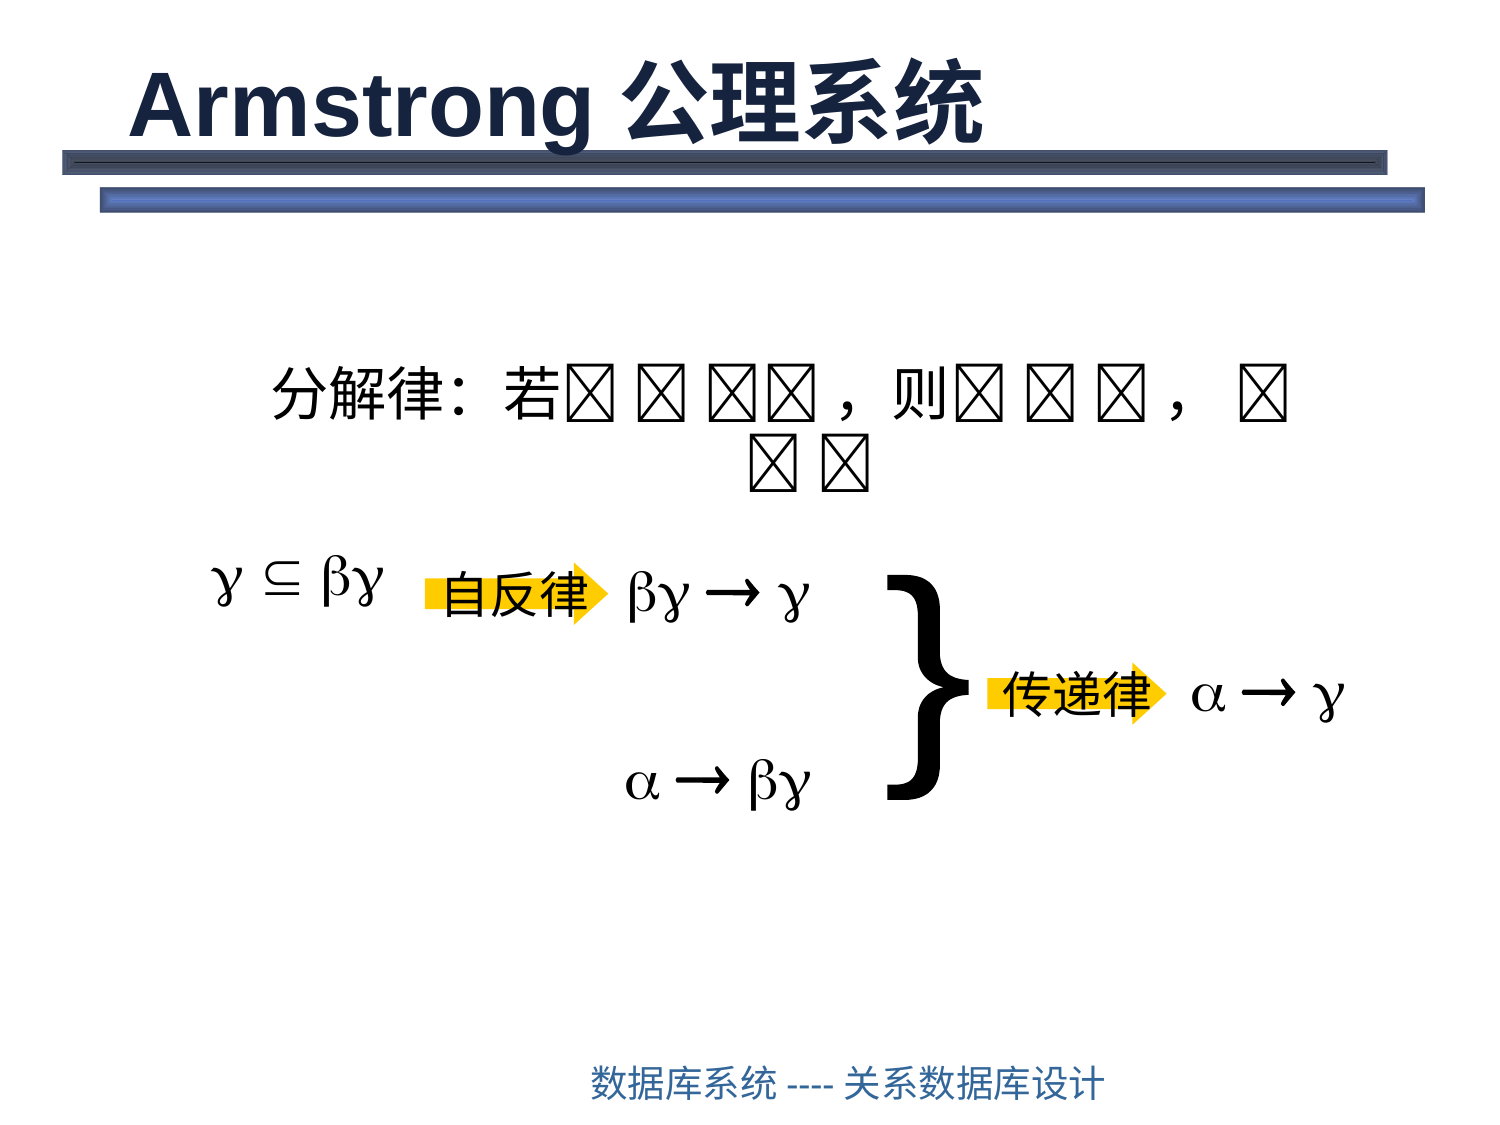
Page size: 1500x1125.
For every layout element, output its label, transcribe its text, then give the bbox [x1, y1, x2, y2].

footer 数据库系统----关系数据库设计 [574, 1062, 1188, 1113]
title Armstrong公理系统 [112, 24, 1388, 163]
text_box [62, 349, 1451, 838]
